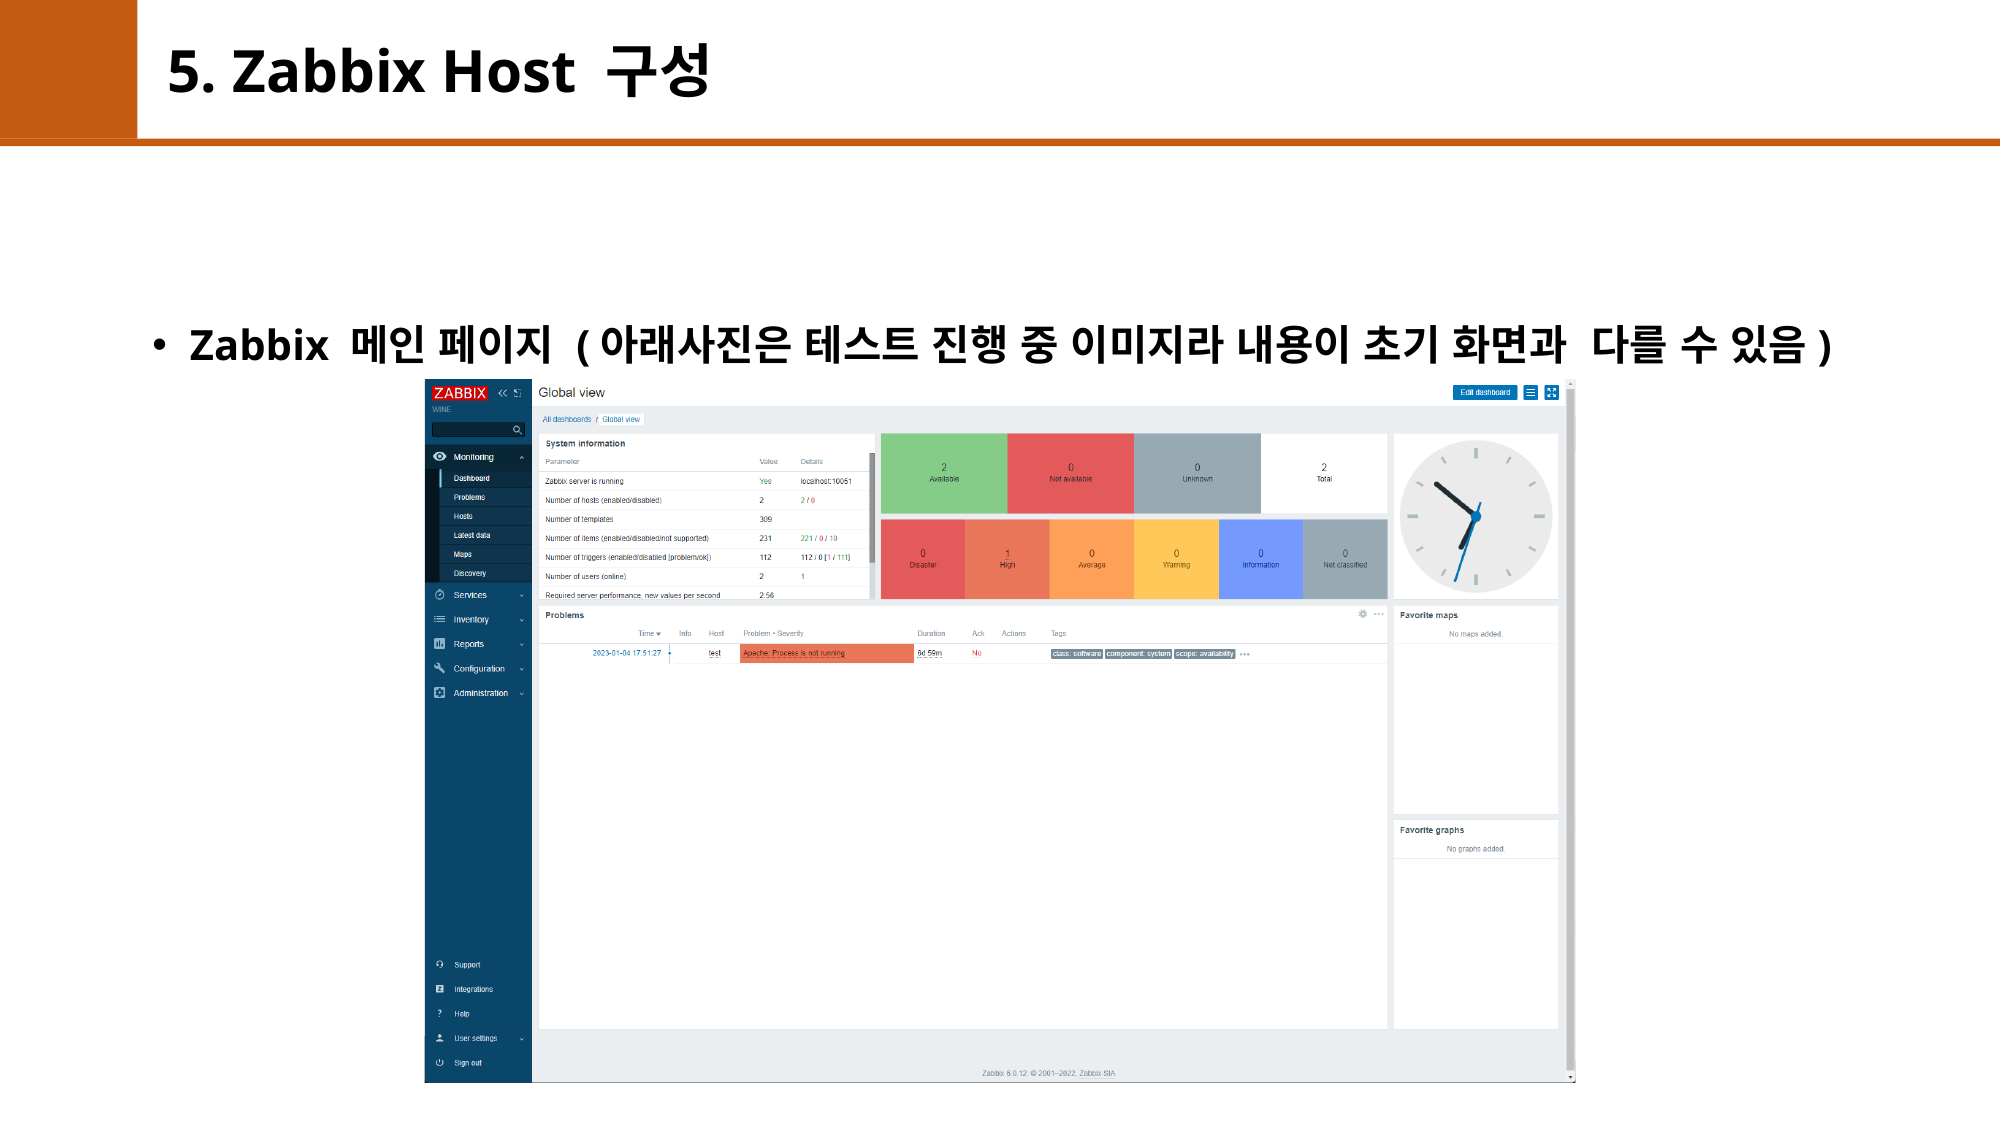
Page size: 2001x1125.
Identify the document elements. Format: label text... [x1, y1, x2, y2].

text_box [0, 138, 2000, 147]
list Zabbix 메인 페이지 (아래사진은 테스트 진행 중 이미지라 내용이 초기 화면과 다를 수 있음) [137, 286, 1863, 1001]
text_box [0, 0, 138, 140]
picture [424, 379, 1576, 1083]
title 5. Zabbix Host 구성 [138, 0, 2000, 138]
